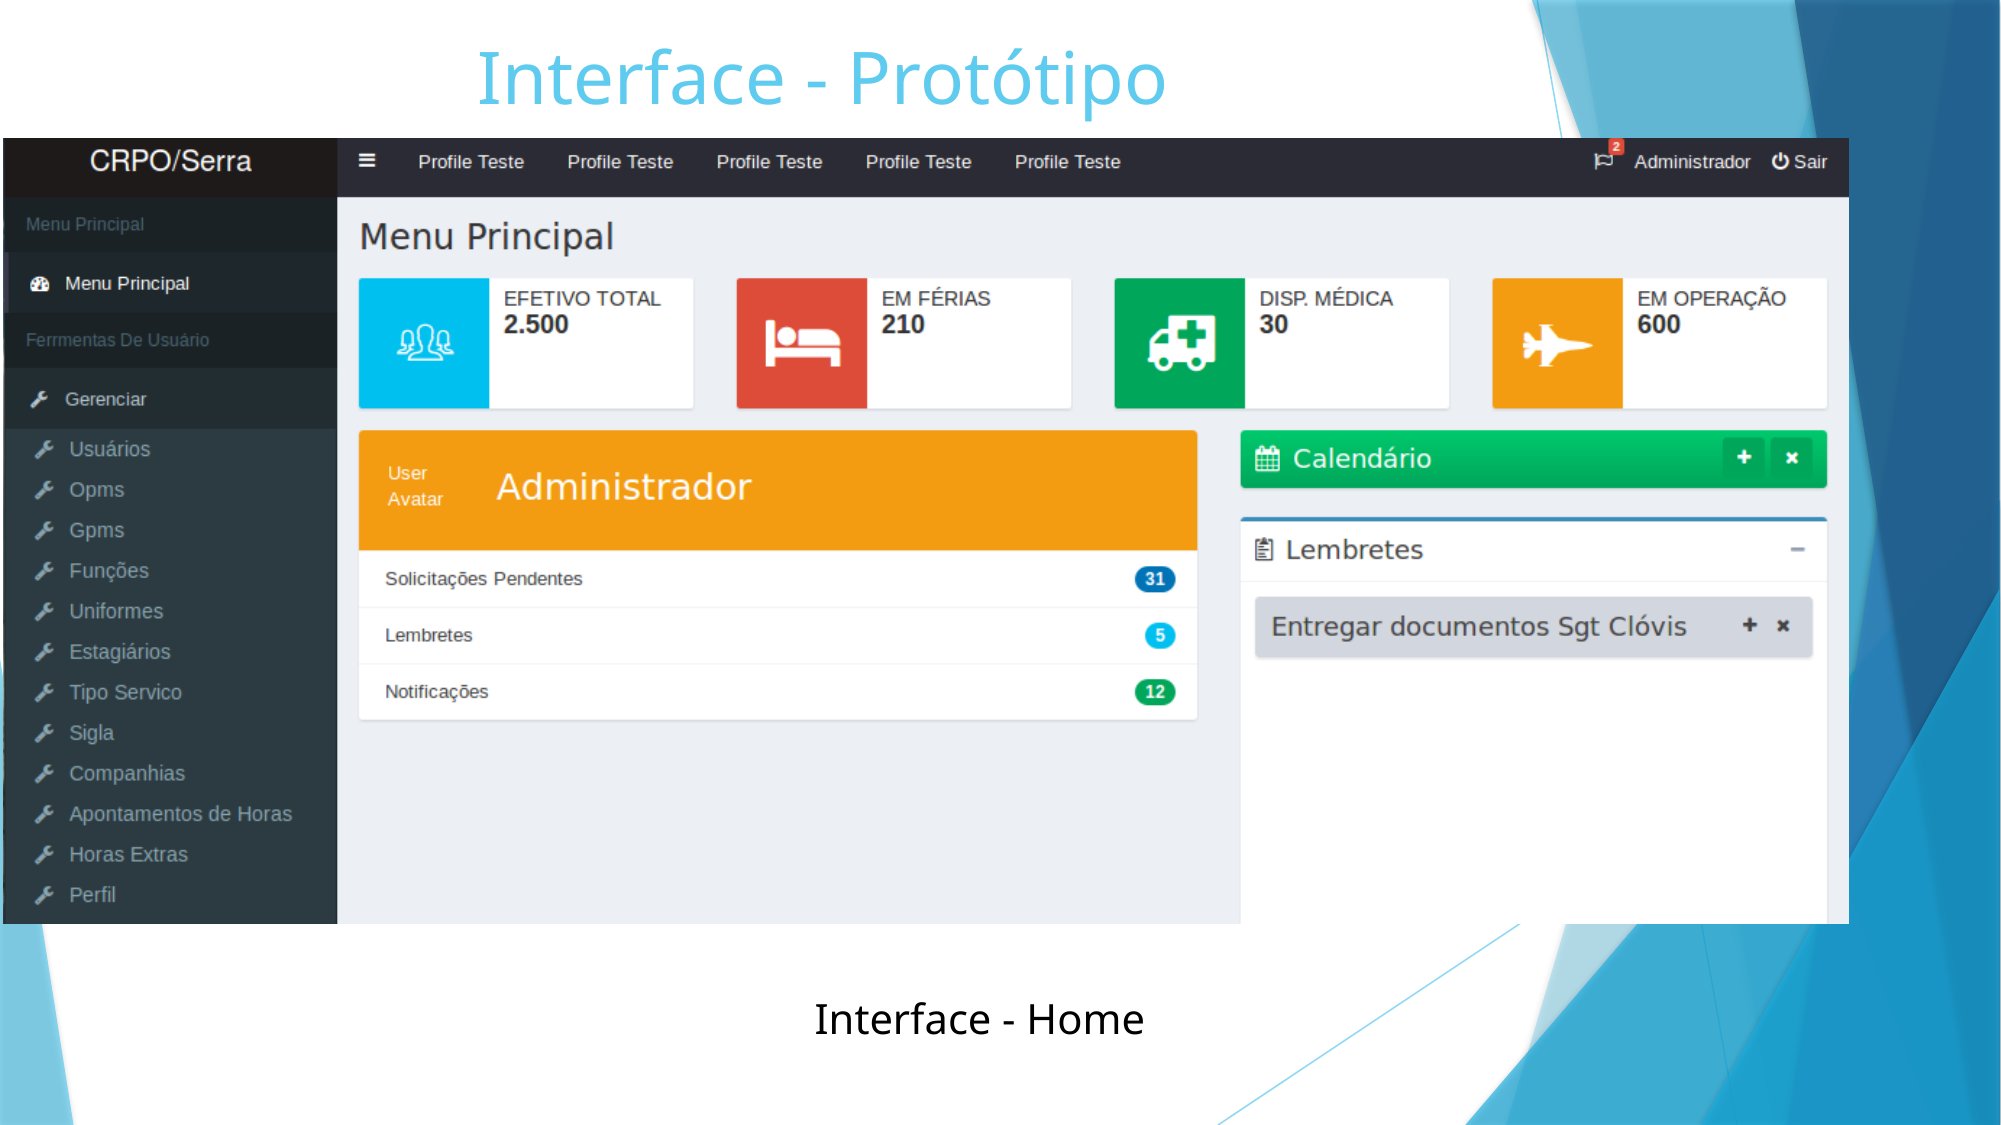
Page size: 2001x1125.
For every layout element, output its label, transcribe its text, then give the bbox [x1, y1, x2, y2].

title Interface - Protótipo [462, 23, 1209, 127]
picture [3, 137, 1850, 925]
text_box Interface - Home [799, 984, 1546, 1088]
